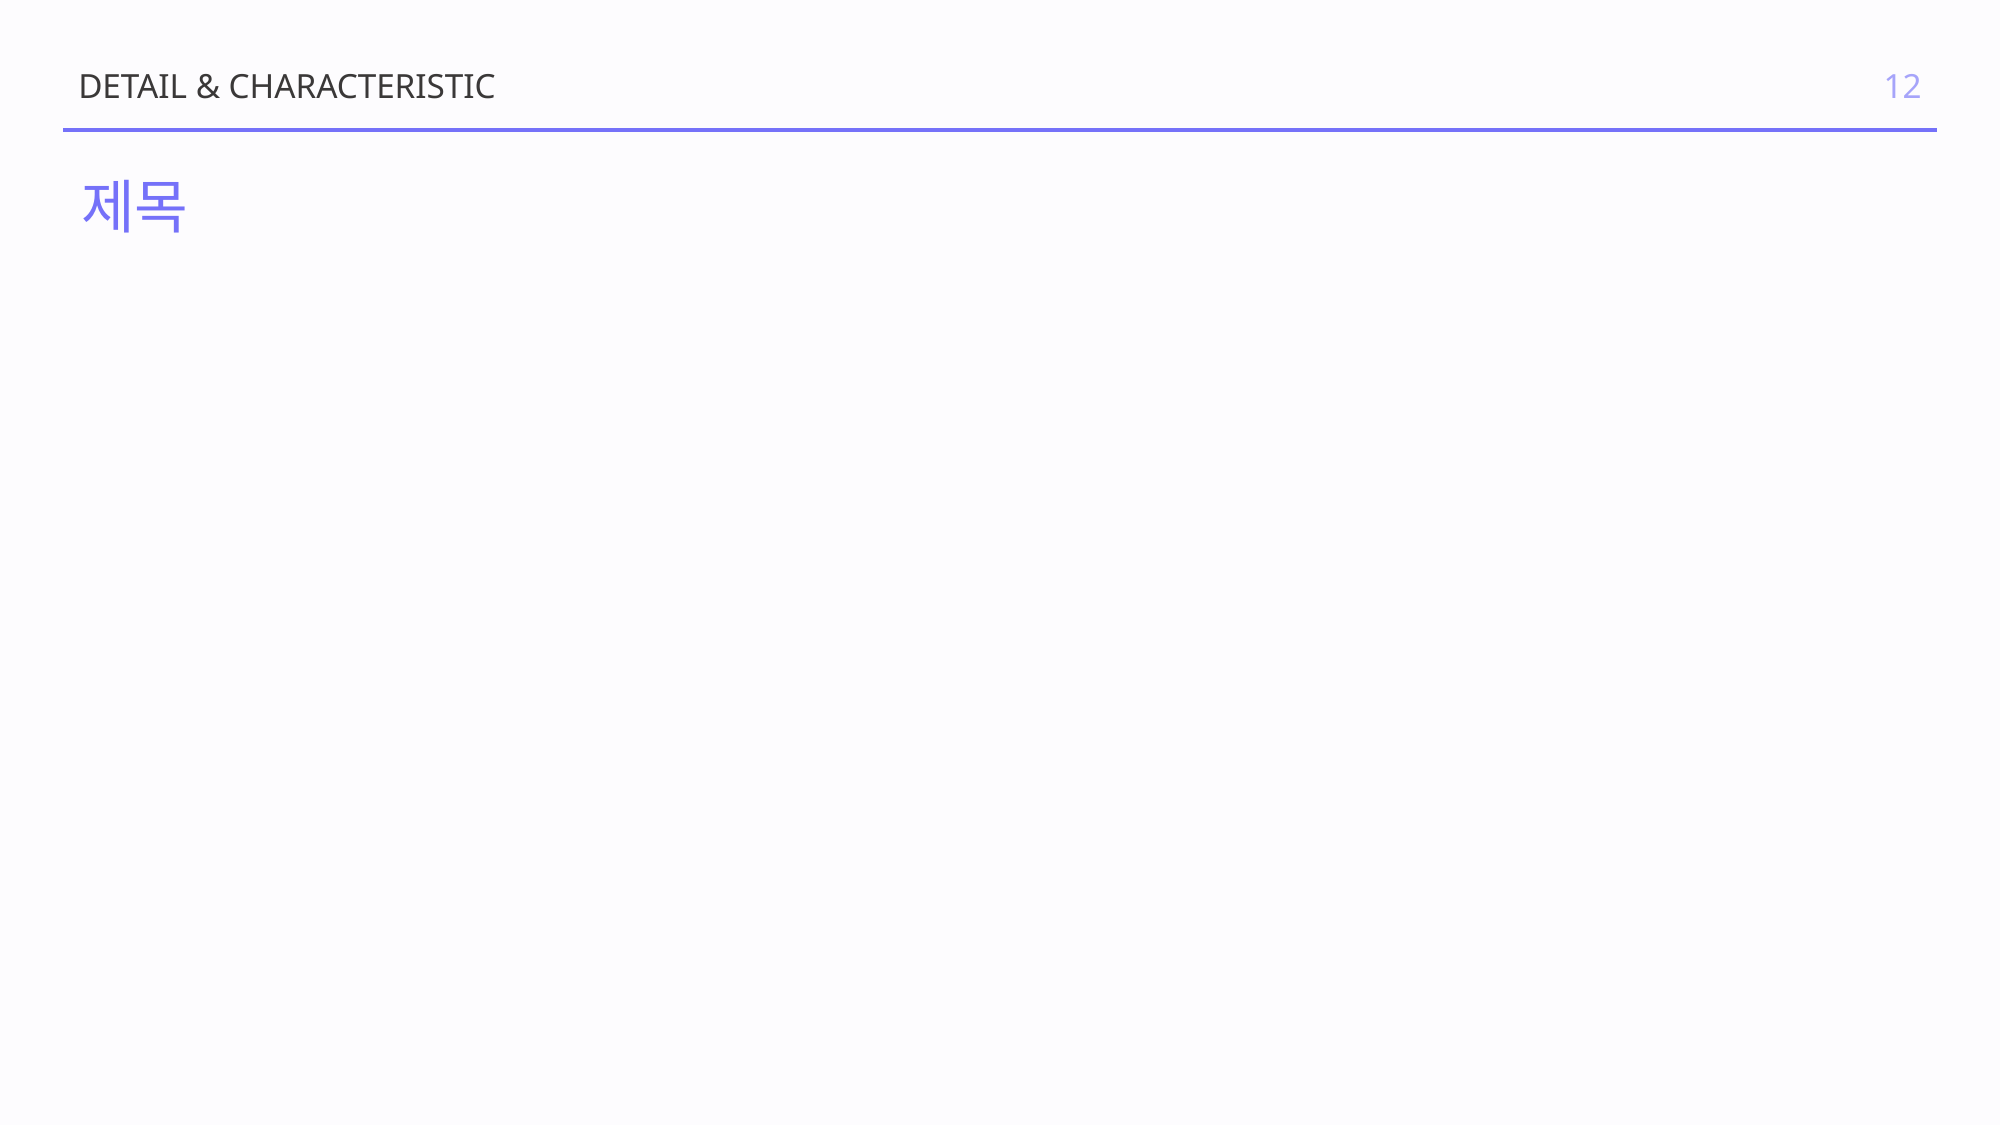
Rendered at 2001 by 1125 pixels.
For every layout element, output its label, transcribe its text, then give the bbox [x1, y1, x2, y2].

text_box 제목 [66, 163, 204, 248]
slide_number 12 [1486, 58, 1937, 119]
title DETAIL & CHARACTERISTIC [63, 46, 642, 130]
